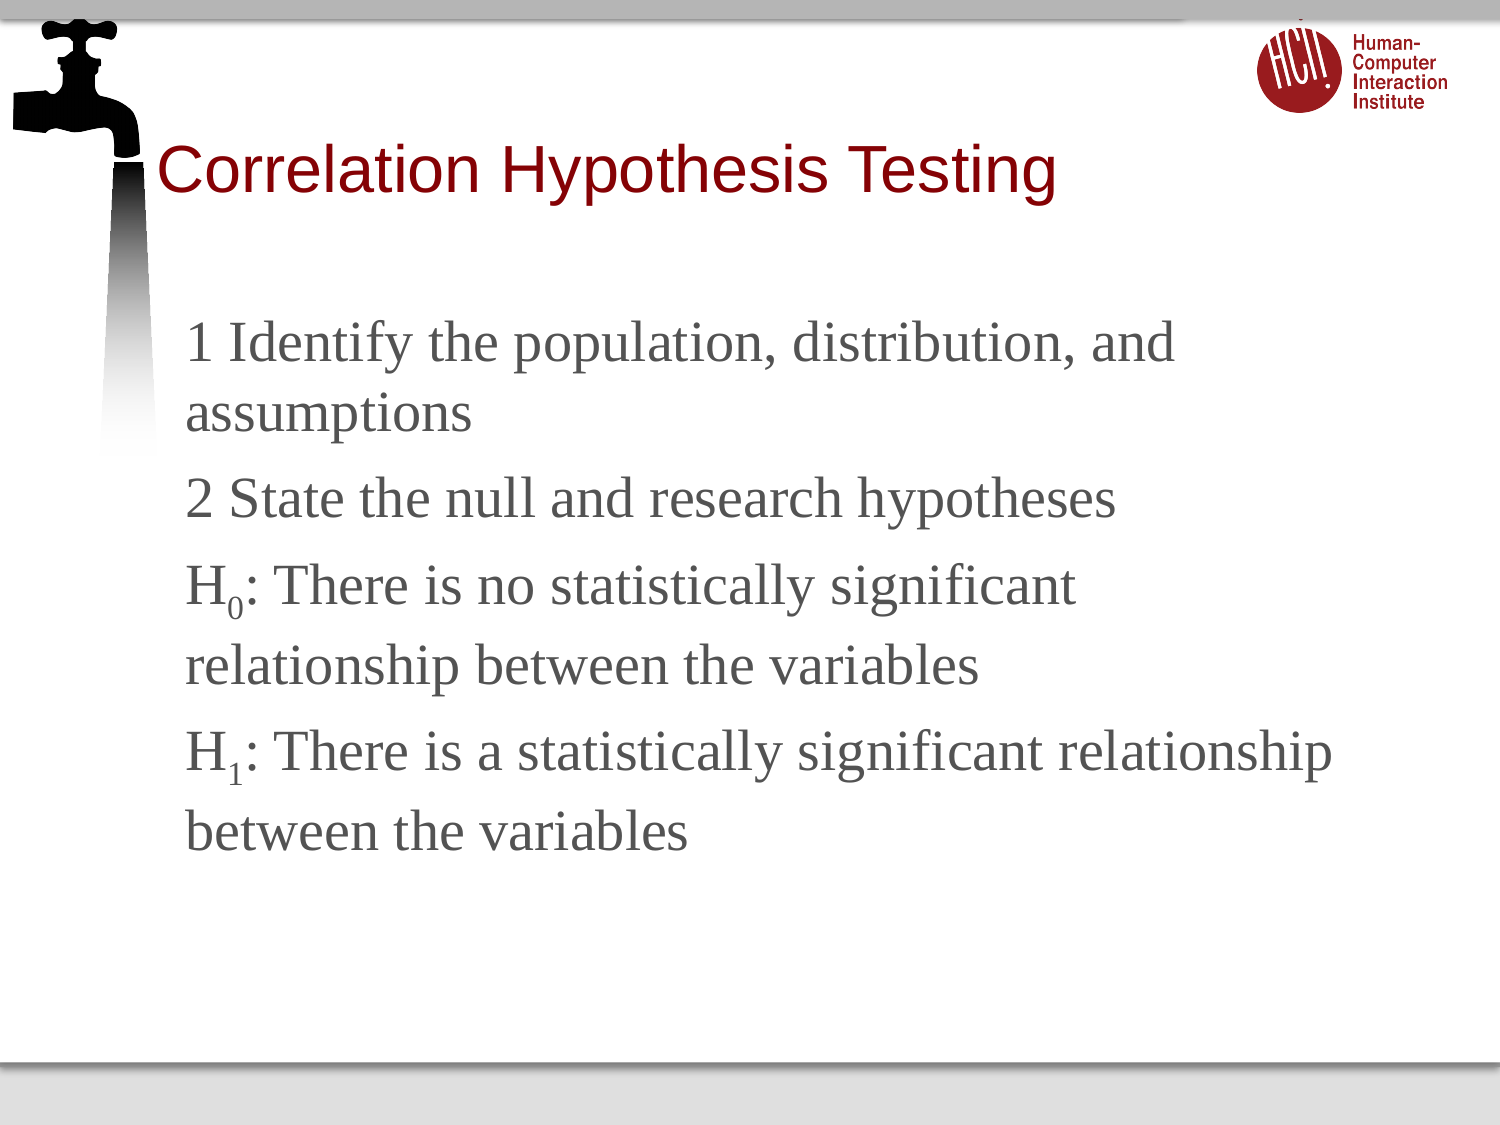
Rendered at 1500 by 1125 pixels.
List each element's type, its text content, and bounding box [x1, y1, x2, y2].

picture [1257, 20, 1447, 113]
picture [13, 20, 140, 158]
list 1 Identify the population, distribution, and assumptions 2 State the null and research hypotheses H0: There is no statistically significant relationship between the variables H1: There is a statistically significant relationship between the variables [185, 303, 1342, 1022]
title Correlation Hypothesis Testing [156, 50, 1187, 214]
